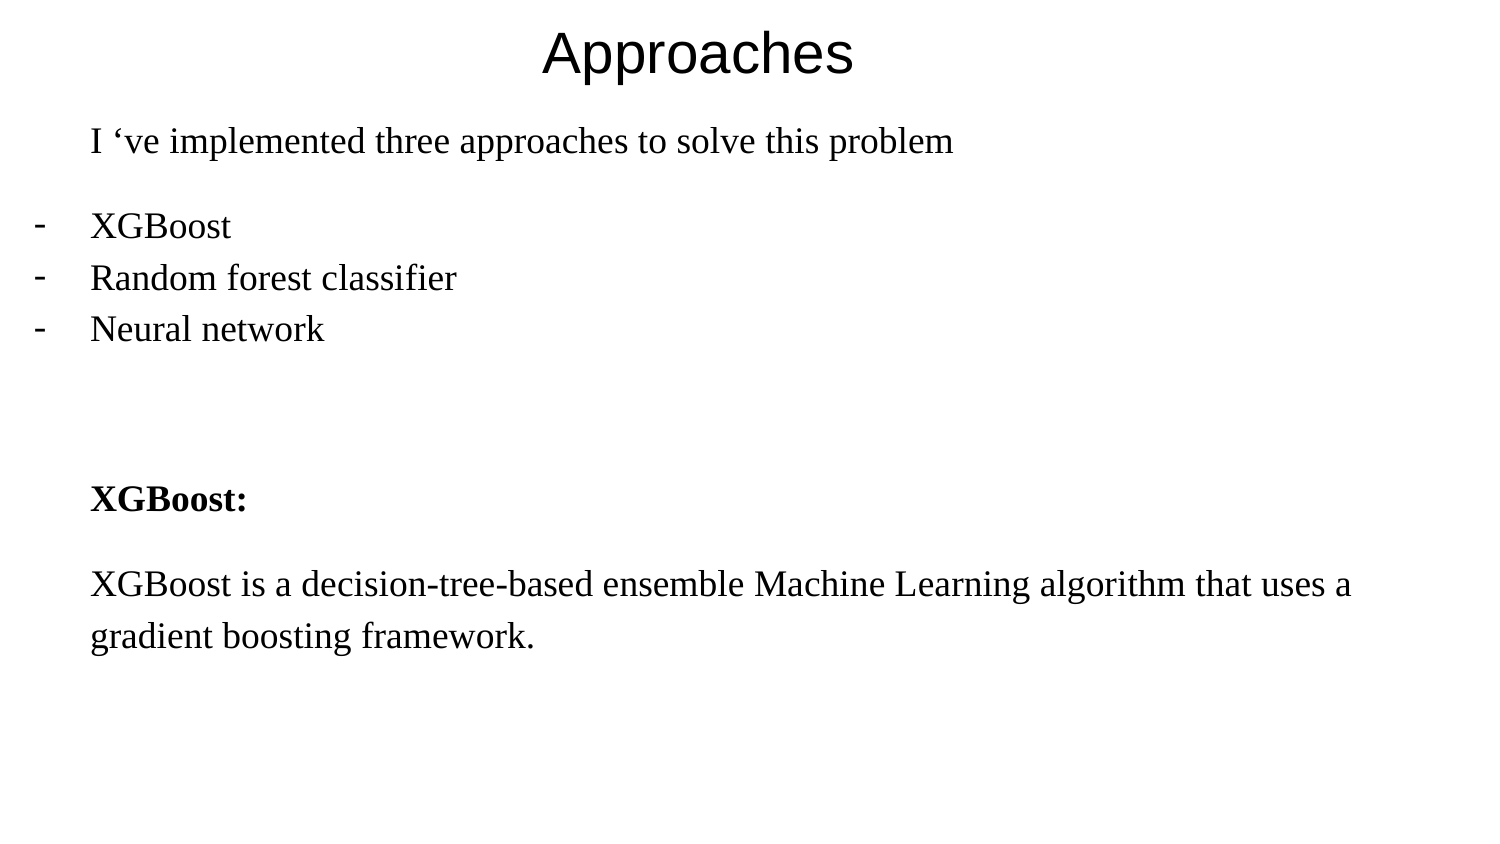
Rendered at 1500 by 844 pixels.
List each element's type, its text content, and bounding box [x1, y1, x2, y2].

title Approaches [0, 0, 1398, 93]
list I ‘ve implemented three approaches to solve this problem XGBoost Random forest classifier Neural network XGBoost: XGBoost is a decision-tree-based ensemble Machine Learning algorithm that uses a gradient boosting framework. [0, 93, 1500, 844]
